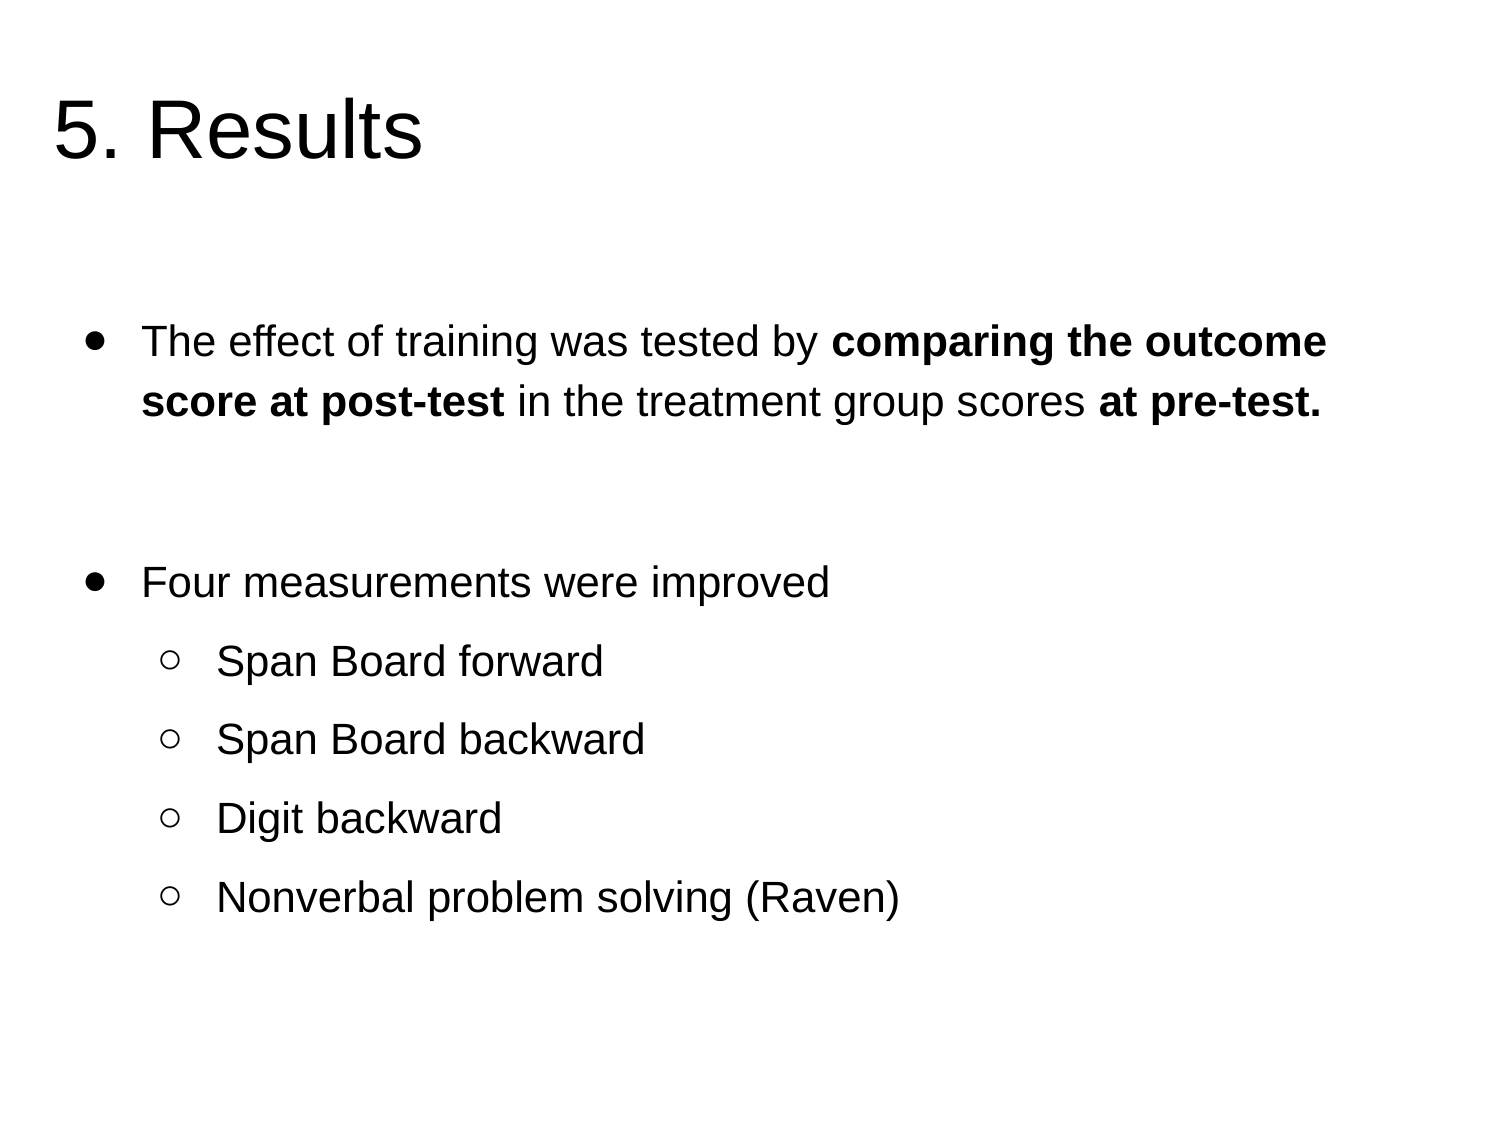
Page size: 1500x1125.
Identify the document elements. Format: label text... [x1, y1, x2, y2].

list The effect of training was tested by comparing the outcome score at post-test in the treatment group scores at pre-test. Four measurements were improved Span Board forward Span Board backward Digit backward Nonverbal problem solving (Raven) [51, 289, 1449, 1037]
title 5. Results [38, 59, 1437, 186]
